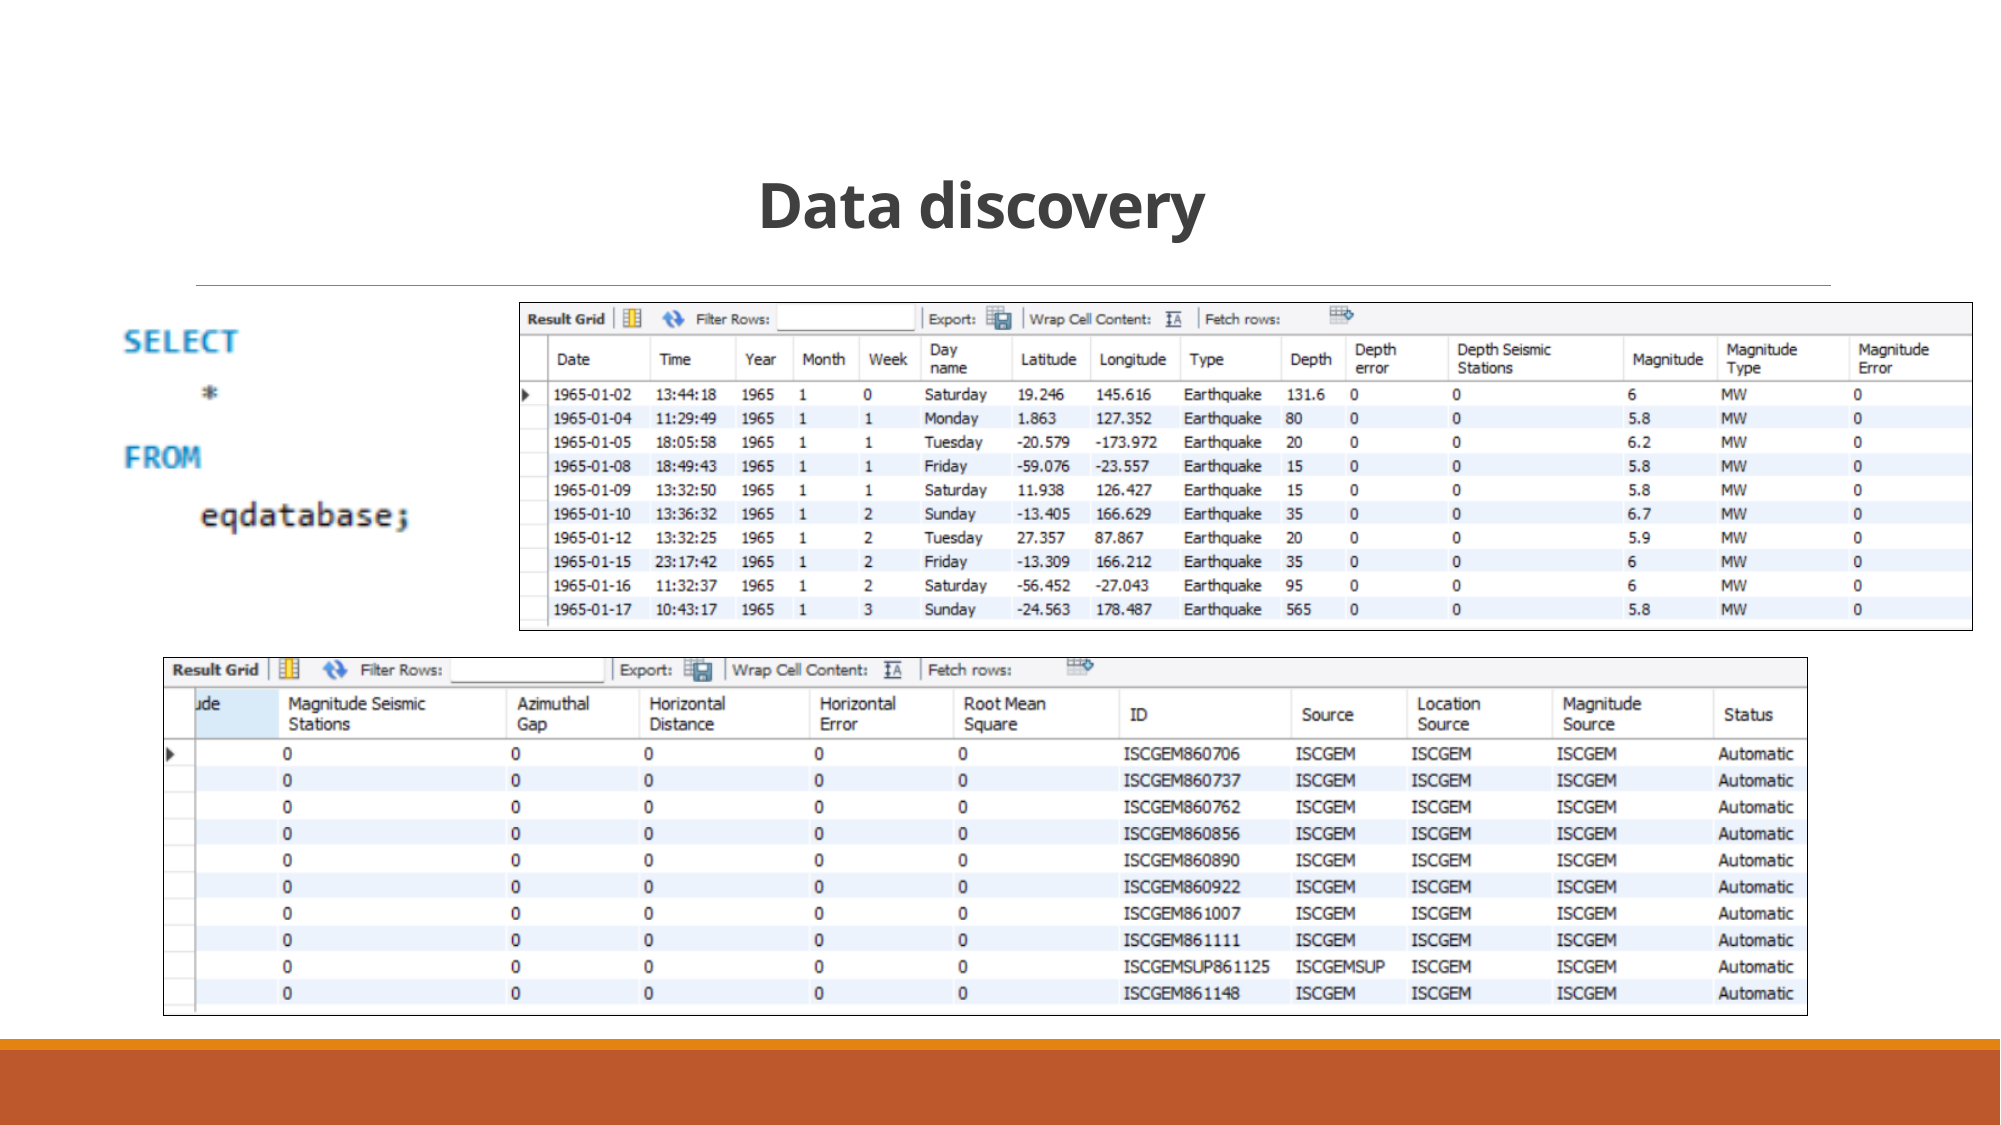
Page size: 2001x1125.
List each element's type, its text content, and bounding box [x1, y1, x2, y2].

picture [519, 302, 1974, 631]
picture [162, 656, 1808, 1016]
title Data discovery [157, 169, 1808, 250]
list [87, 307, 491, 578]
